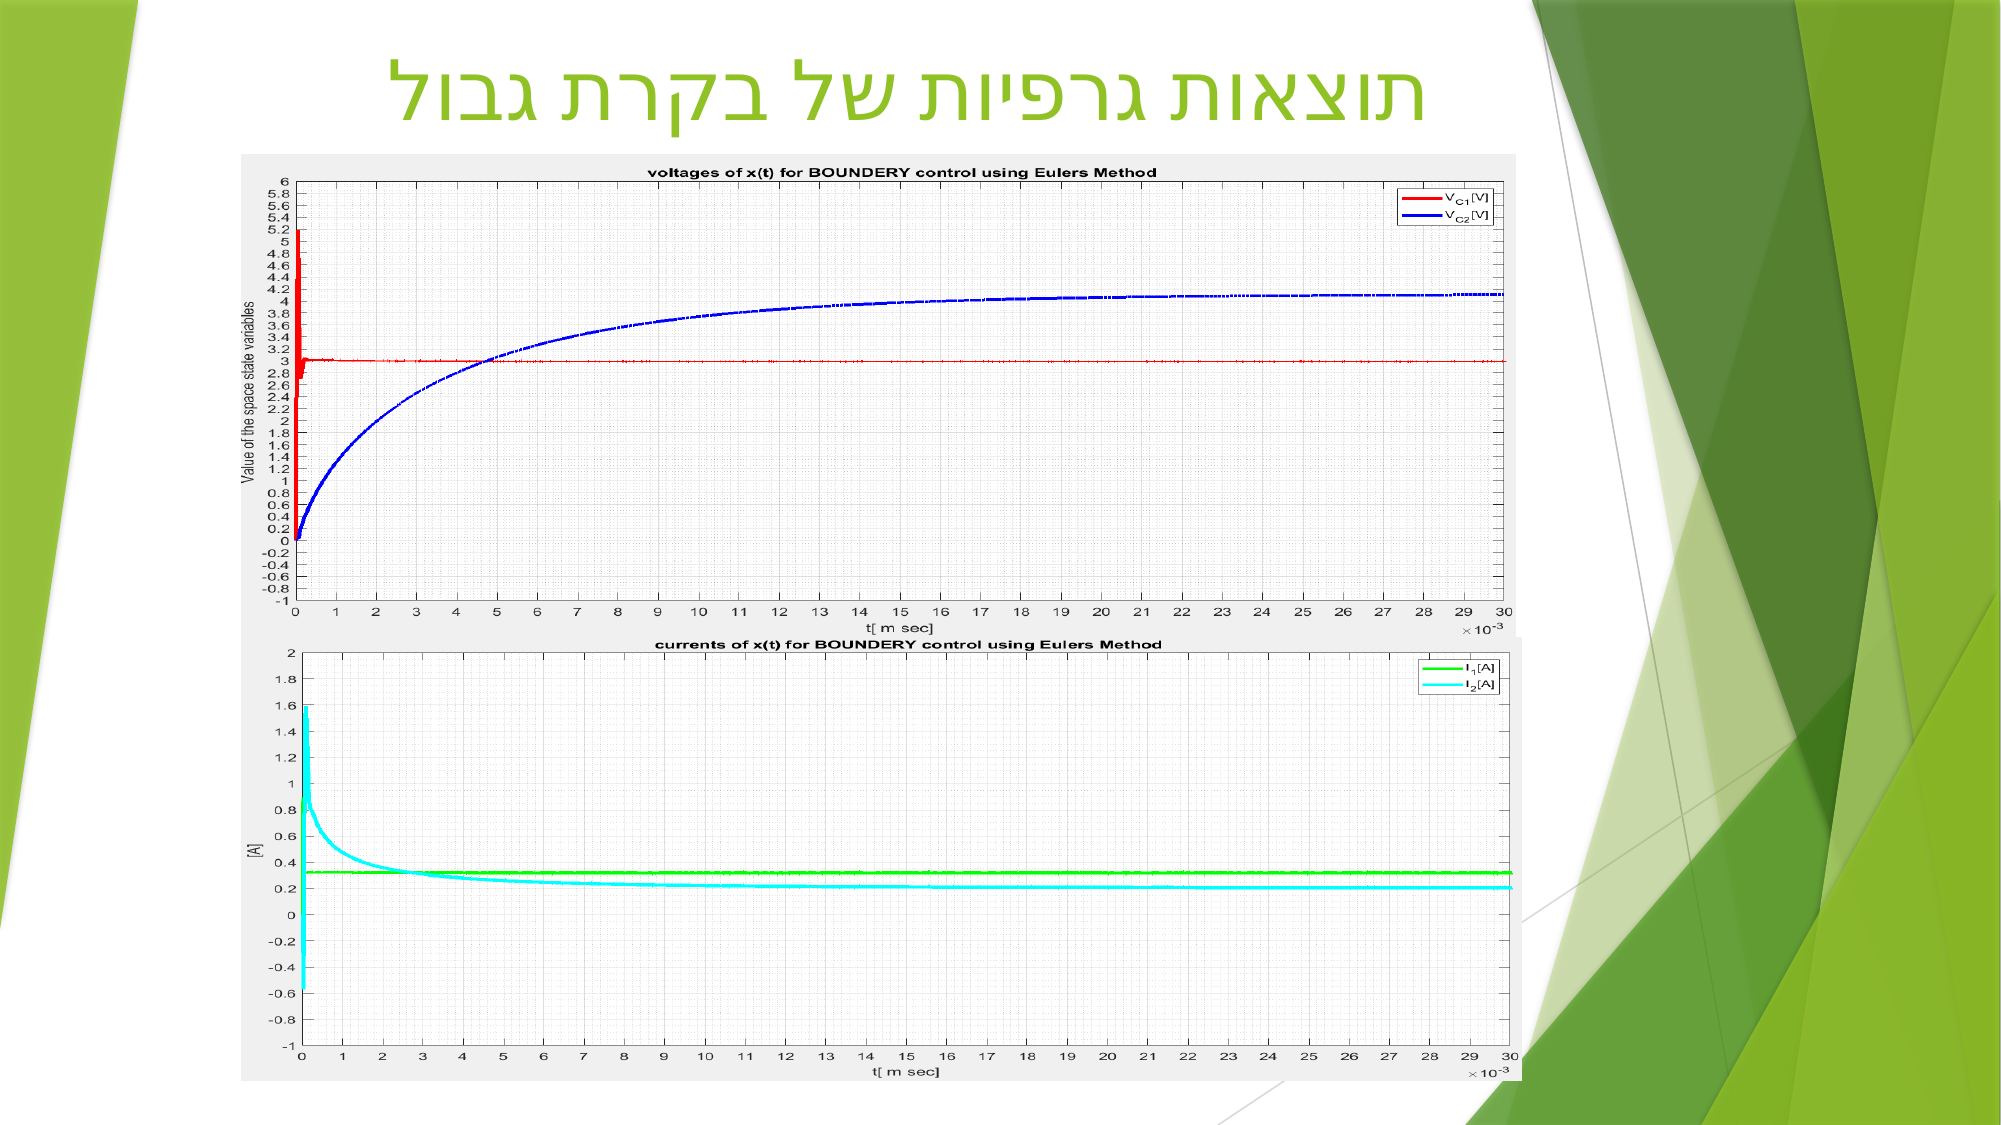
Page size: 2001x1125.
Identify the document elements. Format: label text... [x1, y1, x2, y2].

picture [240, 154, 1522, 1082]
title תוצאות גרפיות של בקרת גבול [261, 32, 1536, 145]
